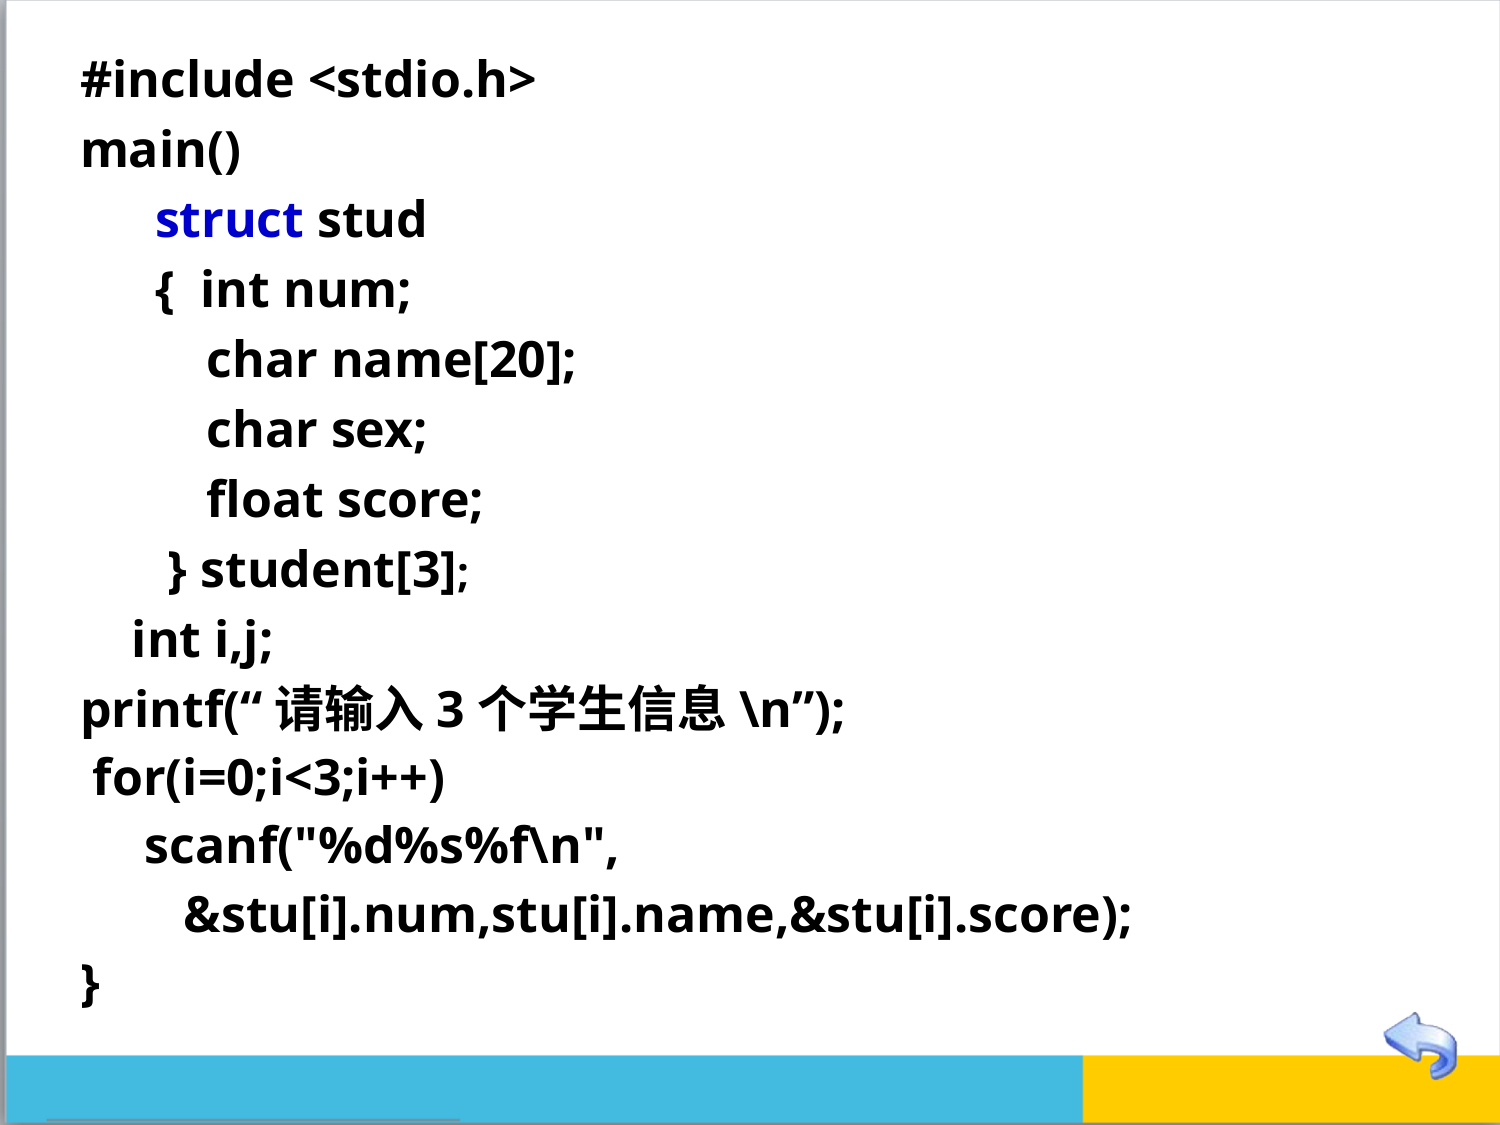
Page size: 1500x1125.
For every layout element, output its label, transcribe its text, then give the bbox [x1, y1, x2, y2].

list #include <stdio.h> main() struct stud { int num; char name[20]; char sex; float score; } student[3]; int i,j; printf(“请输入3个学生信息\n”); for(i=0;i<3;i++) scanf("%d%s%f\n", &stu[i].num,stu[i].name,&stu[i].score); } [64, 39, 1483, 1048]
picture [0, 0, 1500, 1125]
